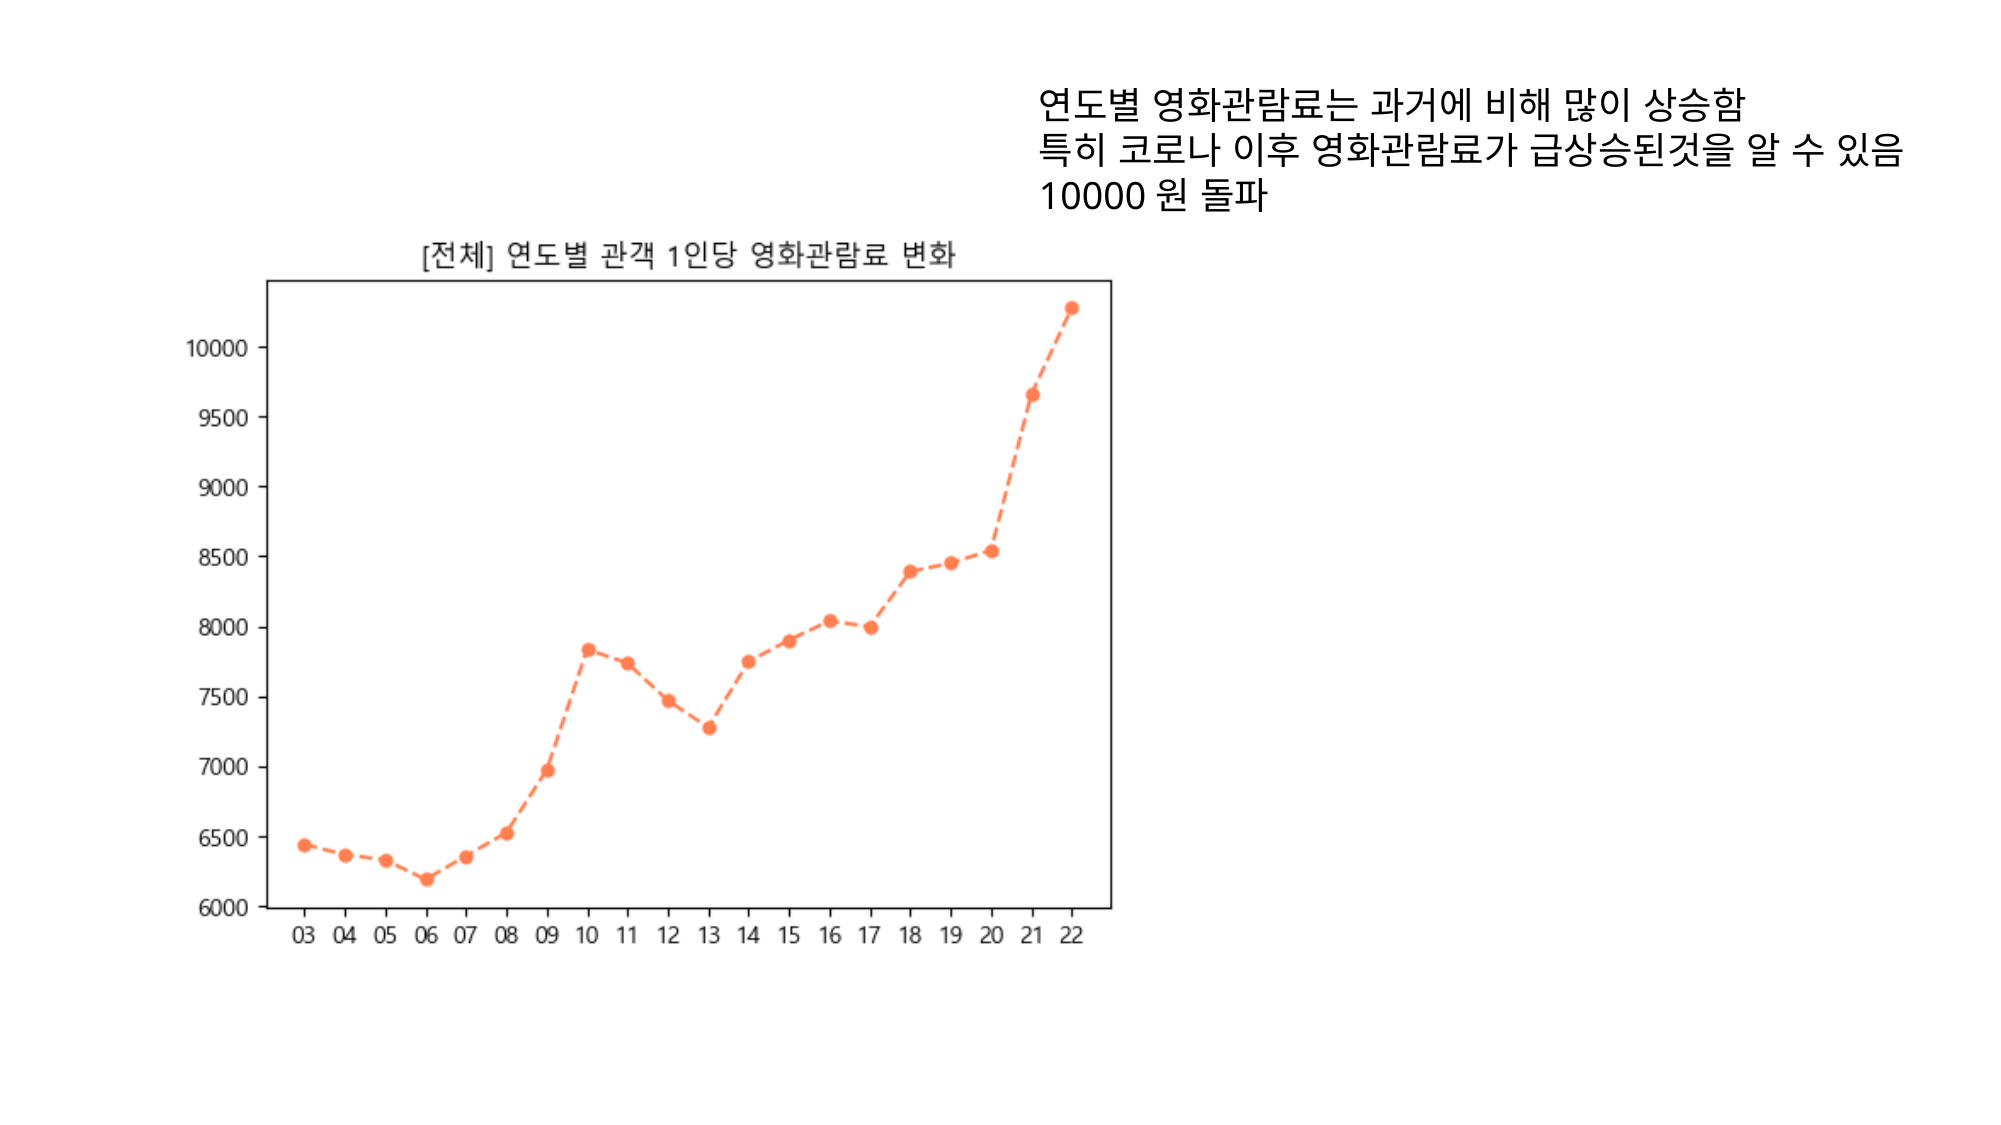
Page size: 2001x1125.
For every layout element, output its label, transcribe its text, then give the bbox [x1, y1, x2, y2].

text_box 연도별 영화관람료는 과거에 비해 많이 상승함 특히 코로나 이후 영화관람료가 급상승된것을 알 수 있음 10000원 돌파 [1024, 74, 1921, 225]
picture [168, 226, 1126, 964]
